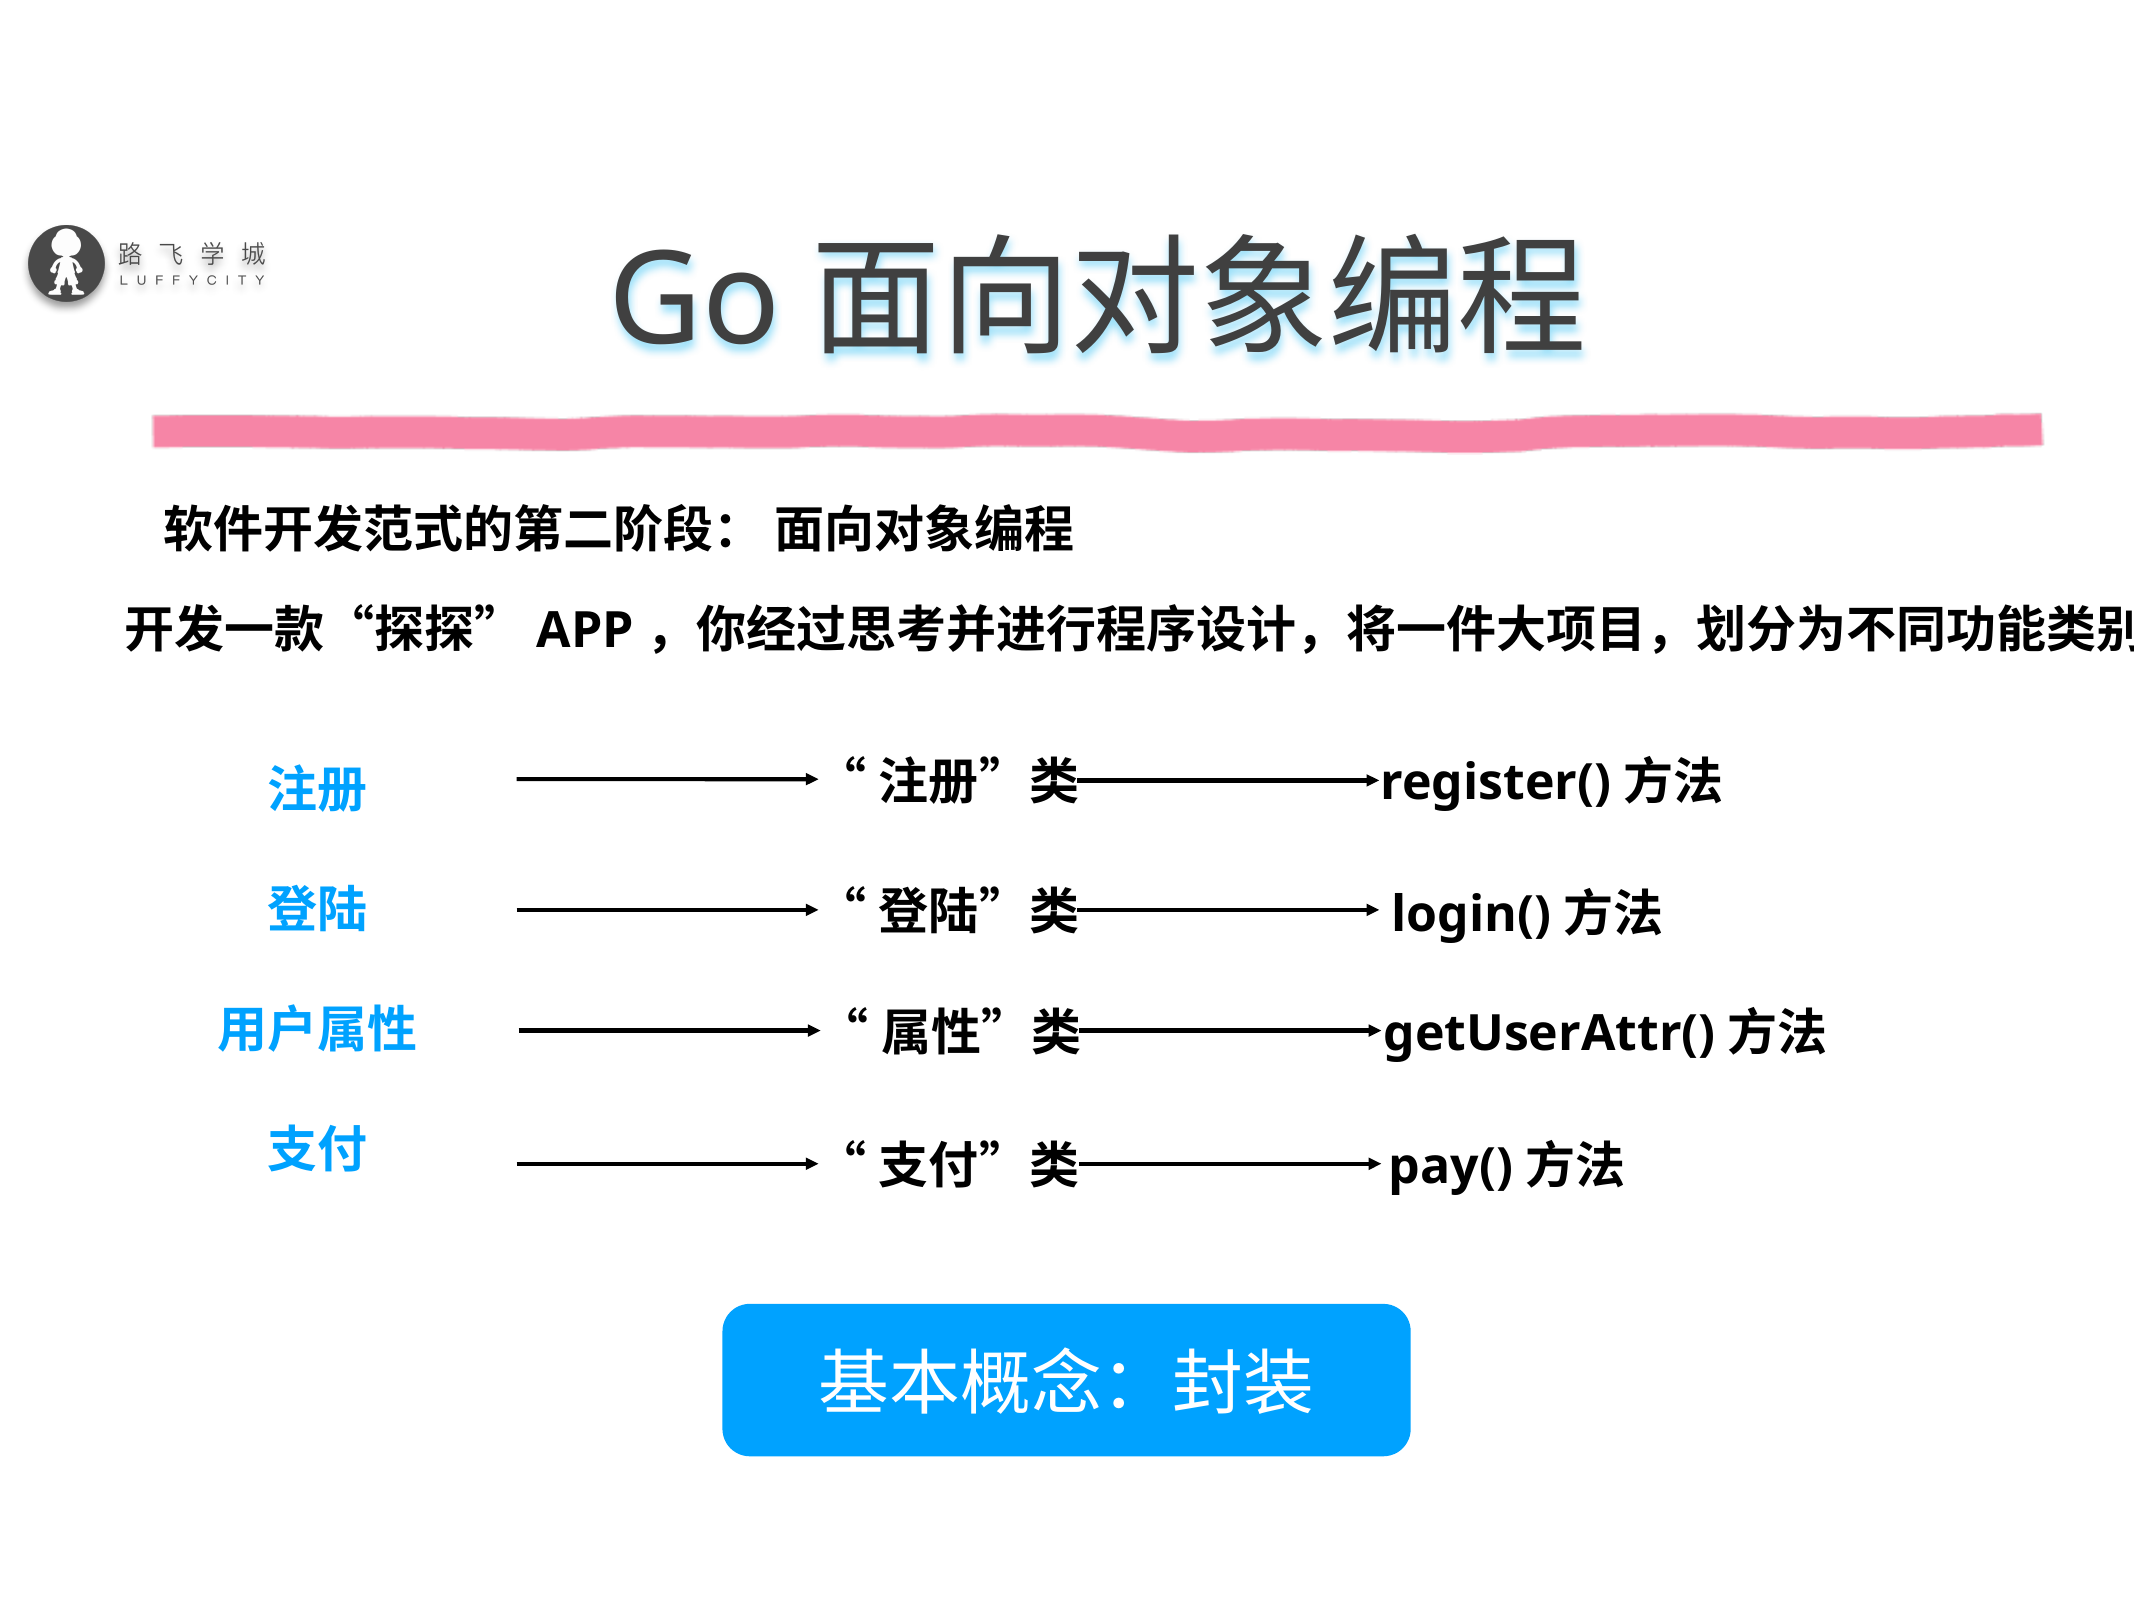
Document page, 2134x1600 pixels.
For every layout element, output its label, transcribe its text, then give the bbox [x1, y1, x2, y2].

text_box [1077, 774, 1372, 787]
text_box login()方法 [1382, 872, 1672, 950]
text_box “支付”类 [808, 1125, 1088, 1202]
text_box getUserAttr()方法 [1375, 992, 1837, 1069]
text_box “登陆”类 [808, 871, 1088, 949]
text_box register()方法 [1372, 740, 1732, 818]
text_box 基本概念：封装 [722, 1303, 1411, 1457]
text_box “注册”类 [808, 740, 1088, 818]
text_box [1079, 1024, 1375, 1037]
text_box [1079, 1157, 1380, 1170]
text_box pay()方法 [1380, 1125, 1634, 1202]
text_box 软件开发范式的第二阶段： 面向对象编程 [154, 489, 1083, 566]
text_box “属性”类 [810, 992, 1090, 1069]
picture [145, 408, 2051, 455]
text_box [1077, 903, 1380, 917]
picture [0, 172, 87, 355]
text_box 注册 登陆 用户属性 支付 [109, 749, 527, 1187]
title Go面向对象编程 [87, 43, 2109, 379]
text_box 开发一款“探探”APP，你经过思考并进行程序设计，将一件大项目，划分为不同功能类别 [116, 588, 2134, 666]
